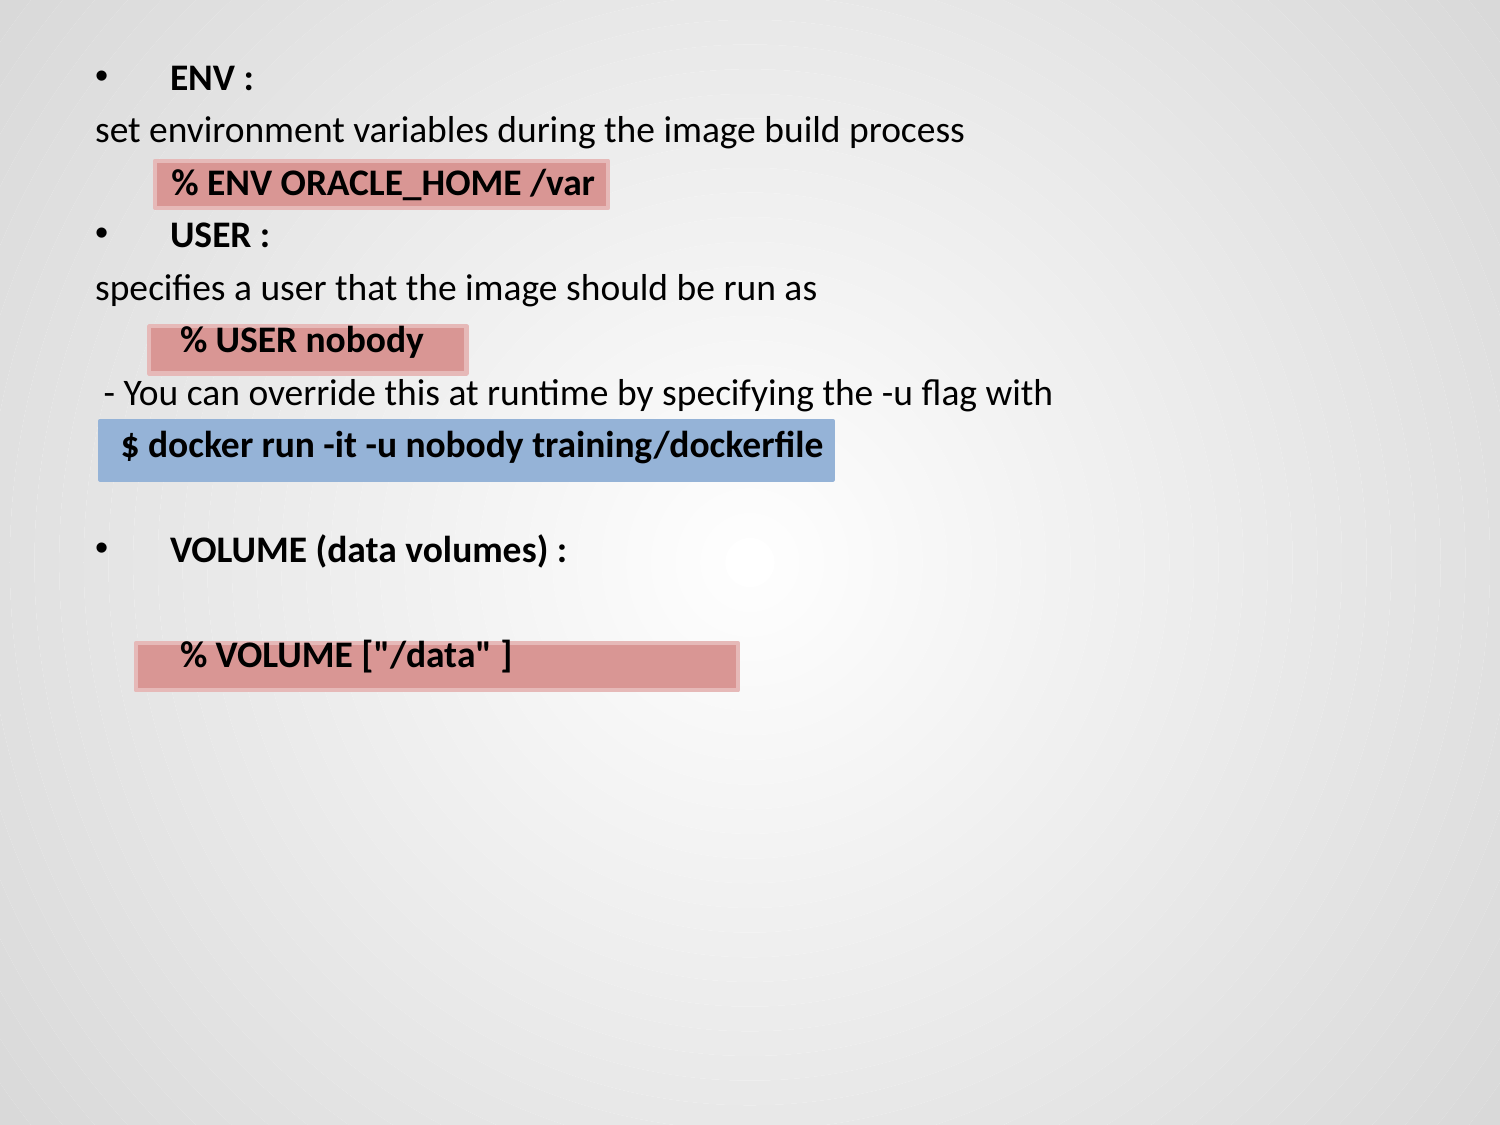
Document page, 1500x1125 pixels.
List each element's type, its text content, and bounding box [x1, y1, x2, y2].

list ENV : set environment variables during the image build process % ENV ORACLE_HOME /var USER : specifies a user that the image should be run as % USER nobody - You can override this at runtime by specifying the -u flag with $ docker run -it -u nobody training/dockerfile VOLUME (data volumes) : % VOLUME ["/data" ] [75, 42, 1483, 1083]
